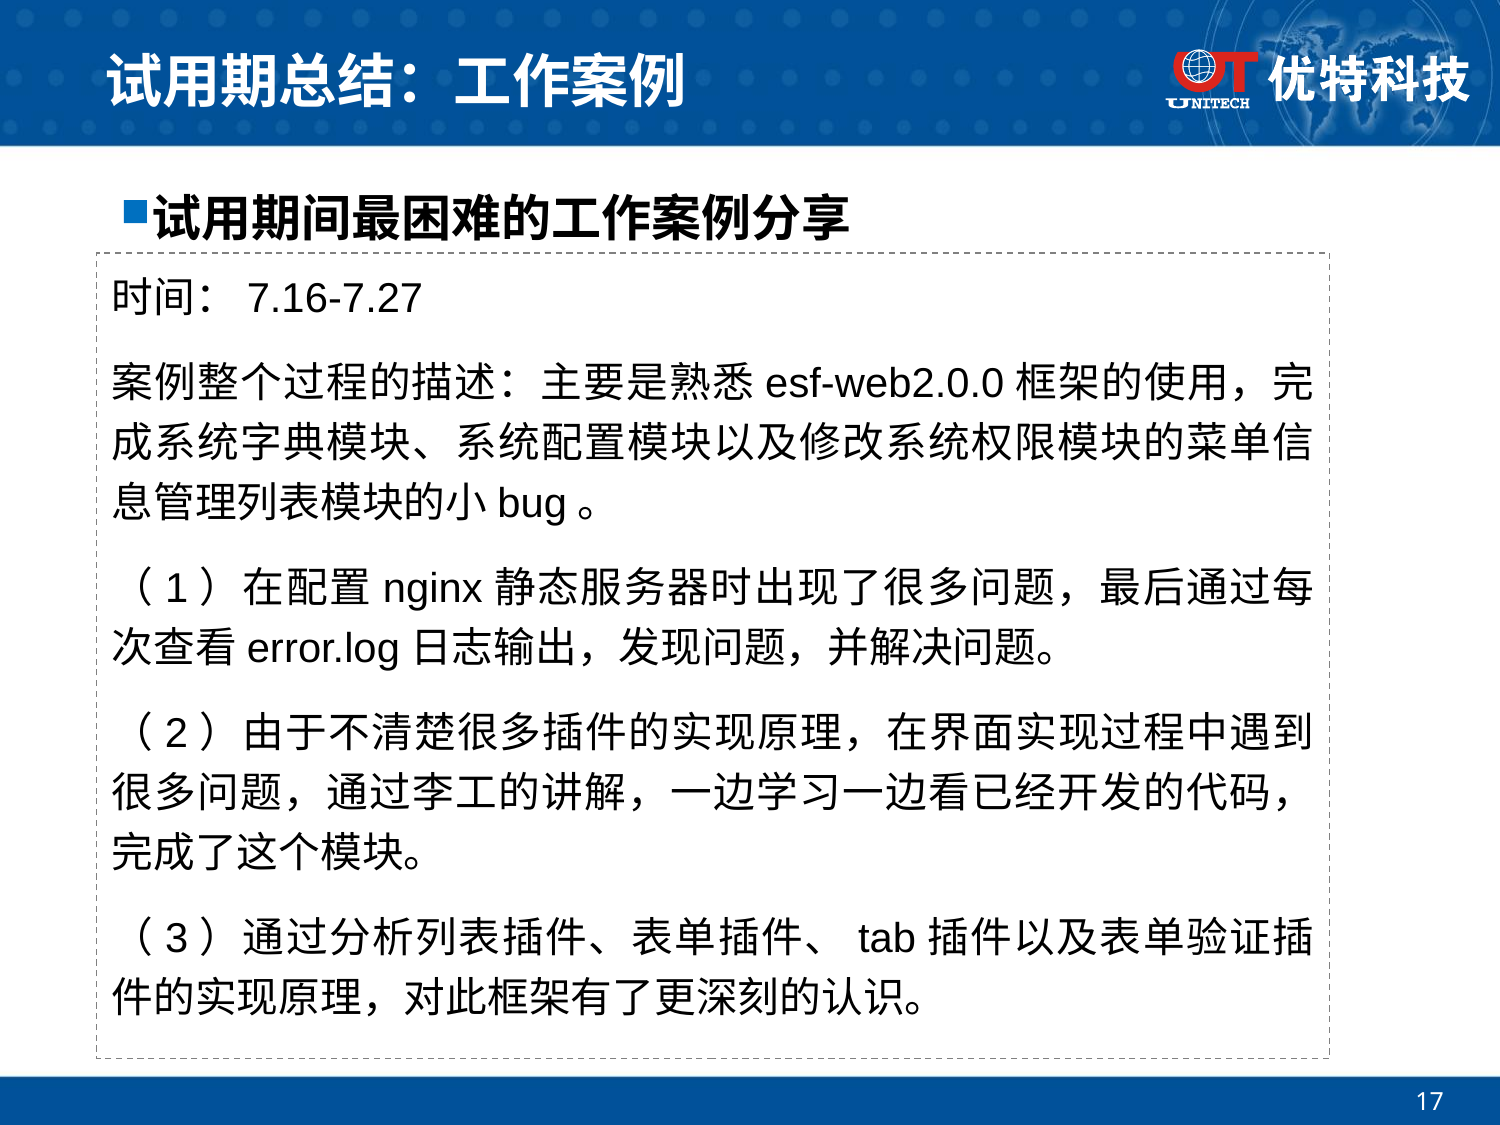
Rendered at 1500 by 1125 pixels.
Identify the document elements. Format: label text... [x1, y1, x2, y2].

picture [0, 0, 1500, 1125]
text_box 试用期间最困难的工作案例分享 [105, 167, 866, 253]
title 试用期总结：工作案例 [89, 32, 1053, 126]
list 时间：7.16-7.27 案例整个过程的描述：主要是熟悉esf-web2.0.0框架的使用，完成系统字典模块、系统配置模块以及修改系统权限模块的菜单信息管理列表模块的小bug。 （1）在配置nginx静态服务器时出现了很多问题，最后通过每次查看error.log日志输出，发现问题，并解决问题。 （2）由于不清楚很多插件的实现原理，在界面实现过程中遇到很多问题，通过李工的讲解，一边学习一边看已经开发的代码，完成了这个模块。 （3）通过分析列表插件、表单插件、tab插件以及表单验证插件的实现原理，对此框架有了更深刻的认识。 [96, 252, 1330, 1059]
slide_number 17 [1068, 1077, 1460, 1122]
